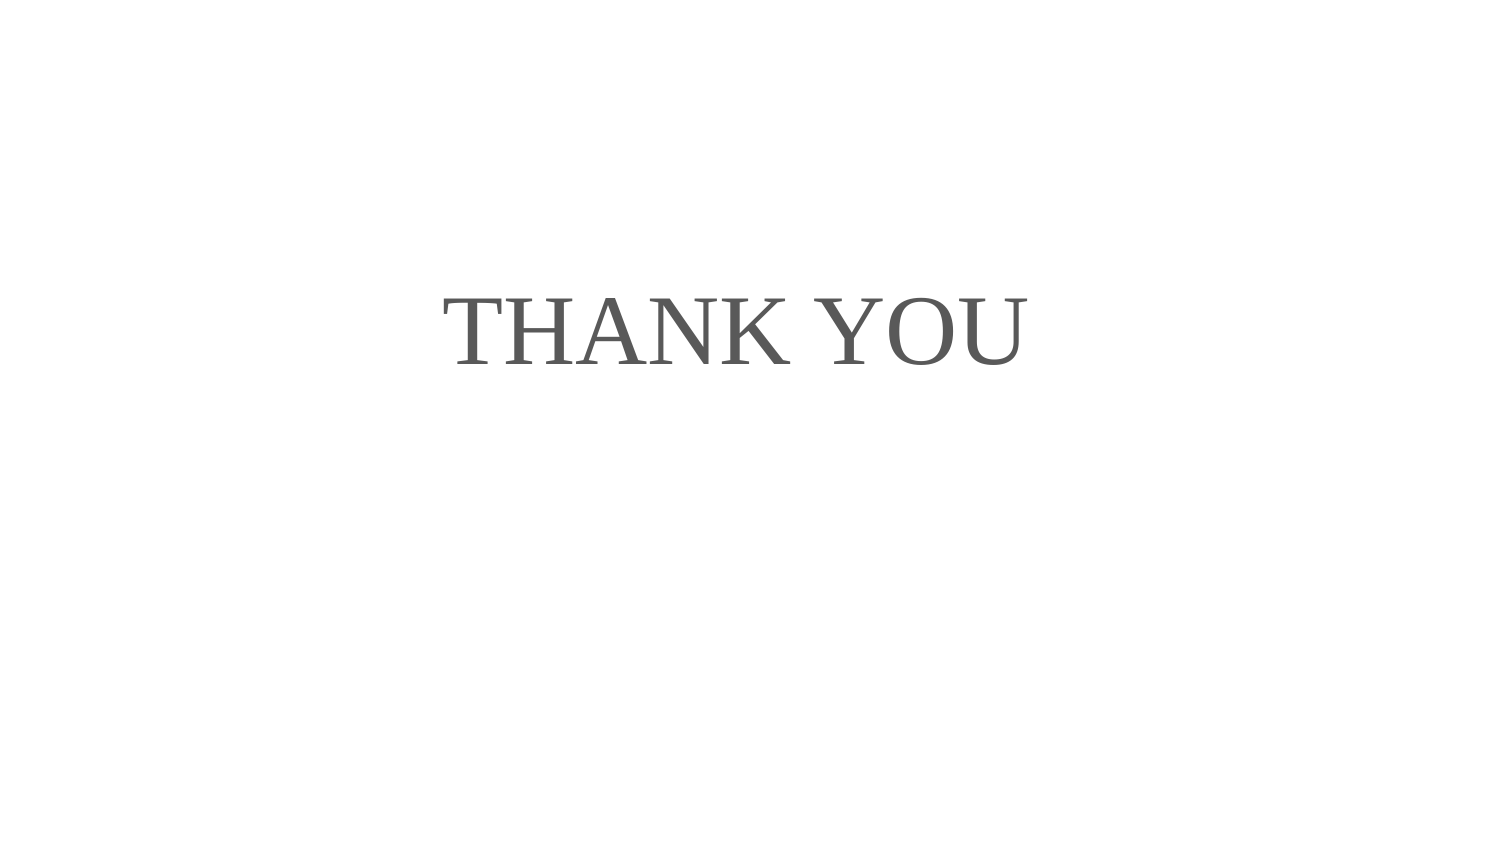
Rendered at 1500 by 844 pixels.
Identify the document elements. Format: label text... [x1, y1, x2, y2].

list THANK YOU [131, 258, 1369, 743]
